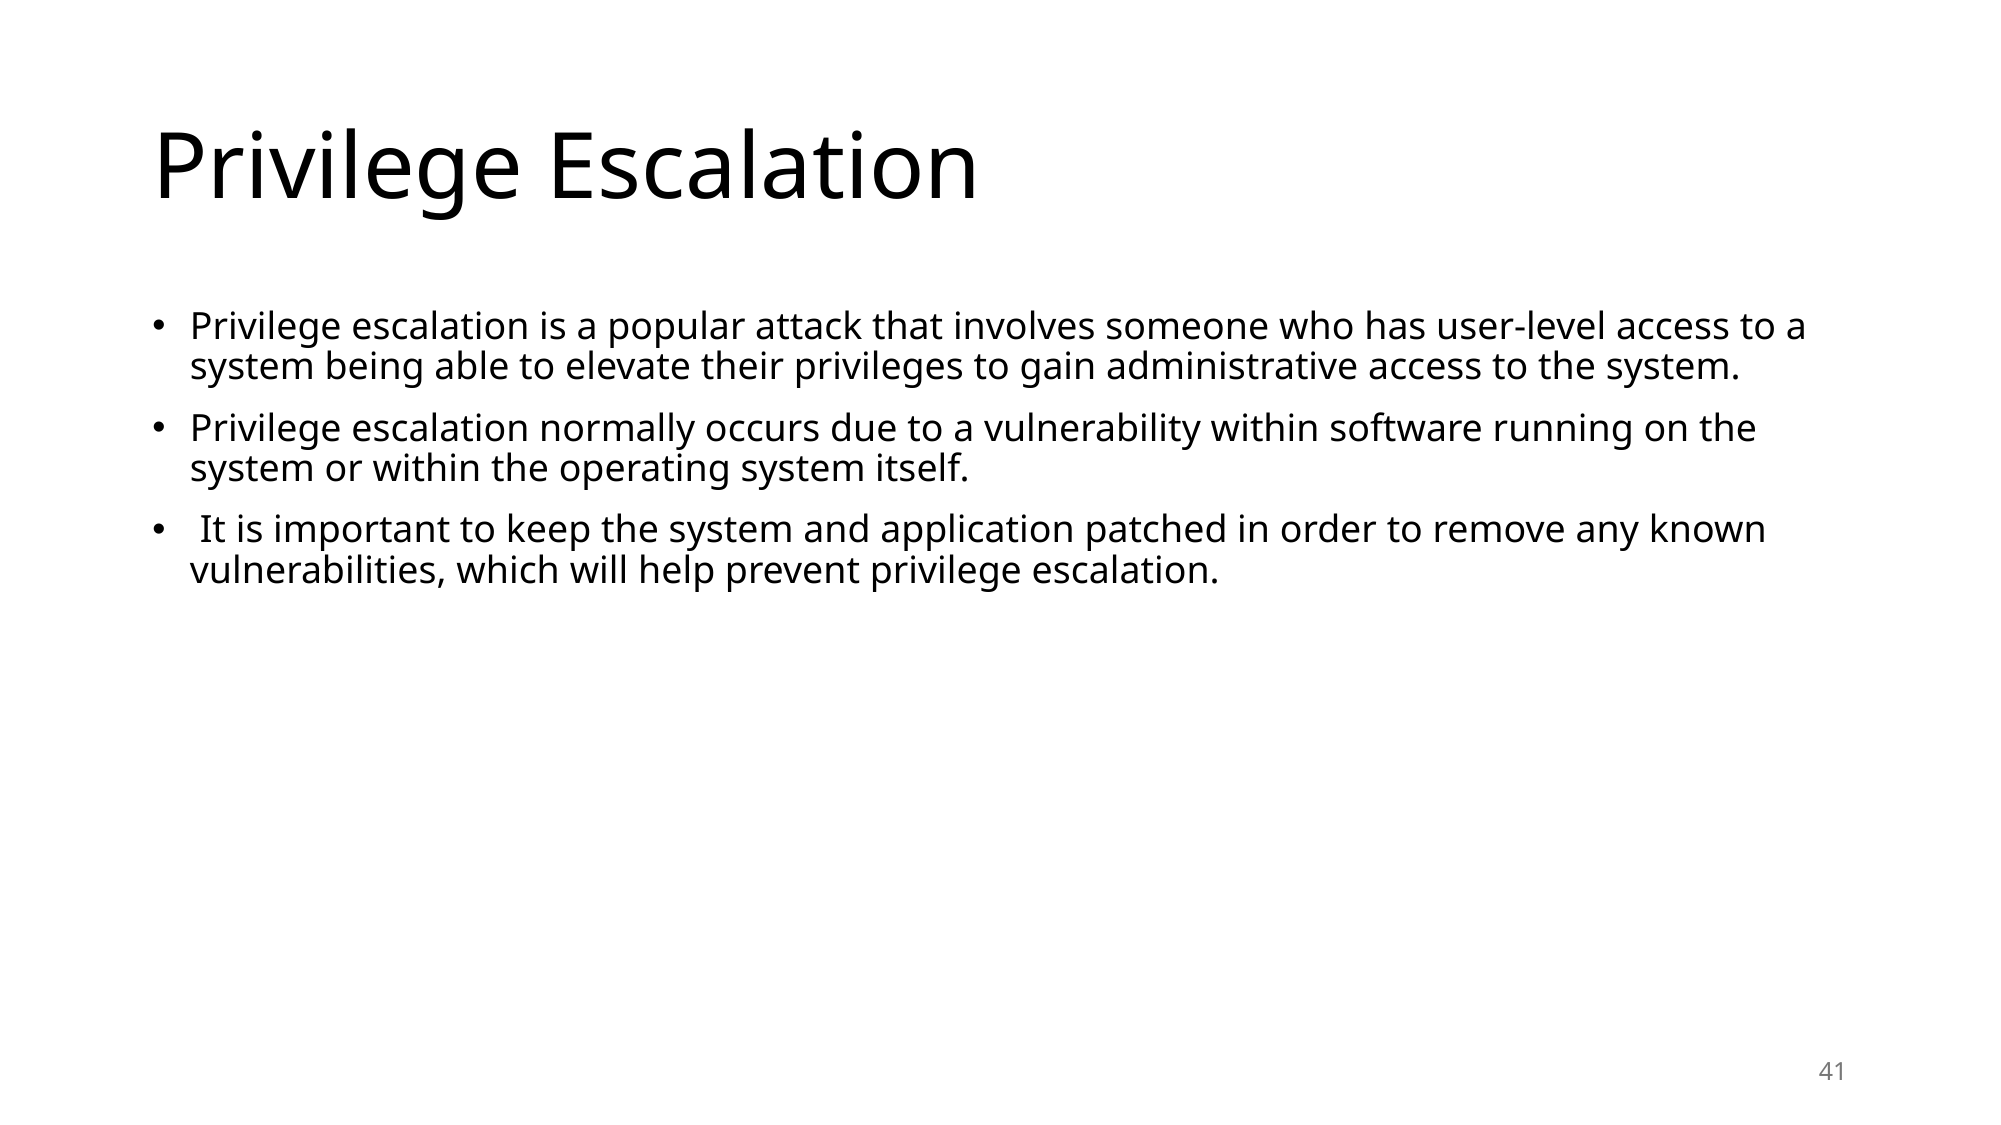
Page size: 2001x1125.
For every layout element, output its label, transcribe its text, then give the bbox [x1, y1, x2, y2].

slide_number 41 [1412, 1042, 1863, 1103]
list Privilege escalation is a popular attack that involves someone who has user-level access to a system being able to elevate their privileges to gain administrative access to the system. Privilege escalation normally occurs due to a vulnerability within software running on the system or within the operating system itself. It is important to keep the system and application patched in order to remove any known vulnerabilities, which will help prevent privilege escalation. [137, 299, 1863, 1014]
title Privilege Escalation [137, 59, 1863, 278]
